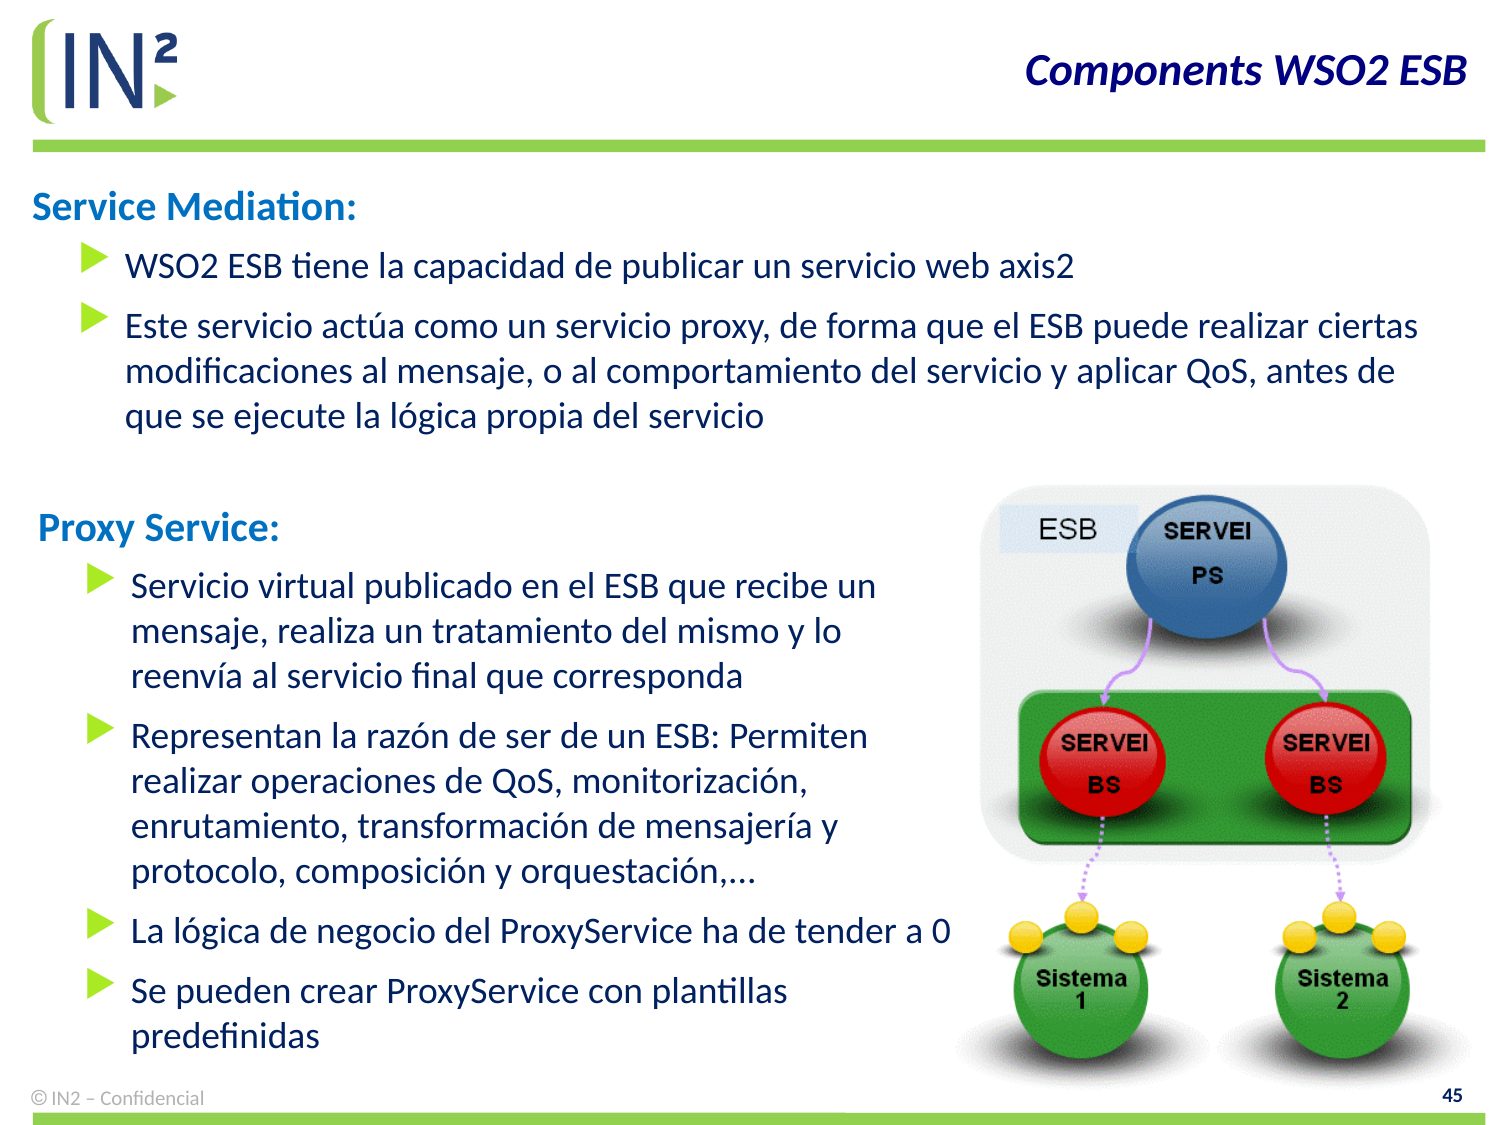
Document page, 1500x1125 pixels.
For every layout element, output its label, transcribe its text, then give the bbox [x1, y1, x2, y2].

list Service Mediation: WSO2 ESB tiene la capacidad de publicar un servicio web axis2 Este servicio actúa como un servicio proxy, de forma que el ESB puede realizar ciertas modificaciones al mensaje, o al comportamiento del servicio y aplicar QoS, antes de que se ejecute la lógica propia del servicio [17, 171, 1479, 481]
title Components WSO2 ESB [533, 31, 1483, 114]
picture [948, 480, 1477, 1093]
text_box Proxy Service: Servicio virtual publicado en el ESB que recibe un mensaje, realiza un tratamiento del mismo y lo reenvía al servicio final que corresponda Representan la razón de ser de un ESB: Permiten realizar operaciones de QoS, monitorización, enrutamiento, transformación de mensajería y protocolo, composición y orquestación,... La lógica de negocio del ProxyService ha de tender a 0 Se pueden crear ProxyService con plantillas predefinidas [23, 492, 943, 1055]
picture [32, 19, 177, 124]
